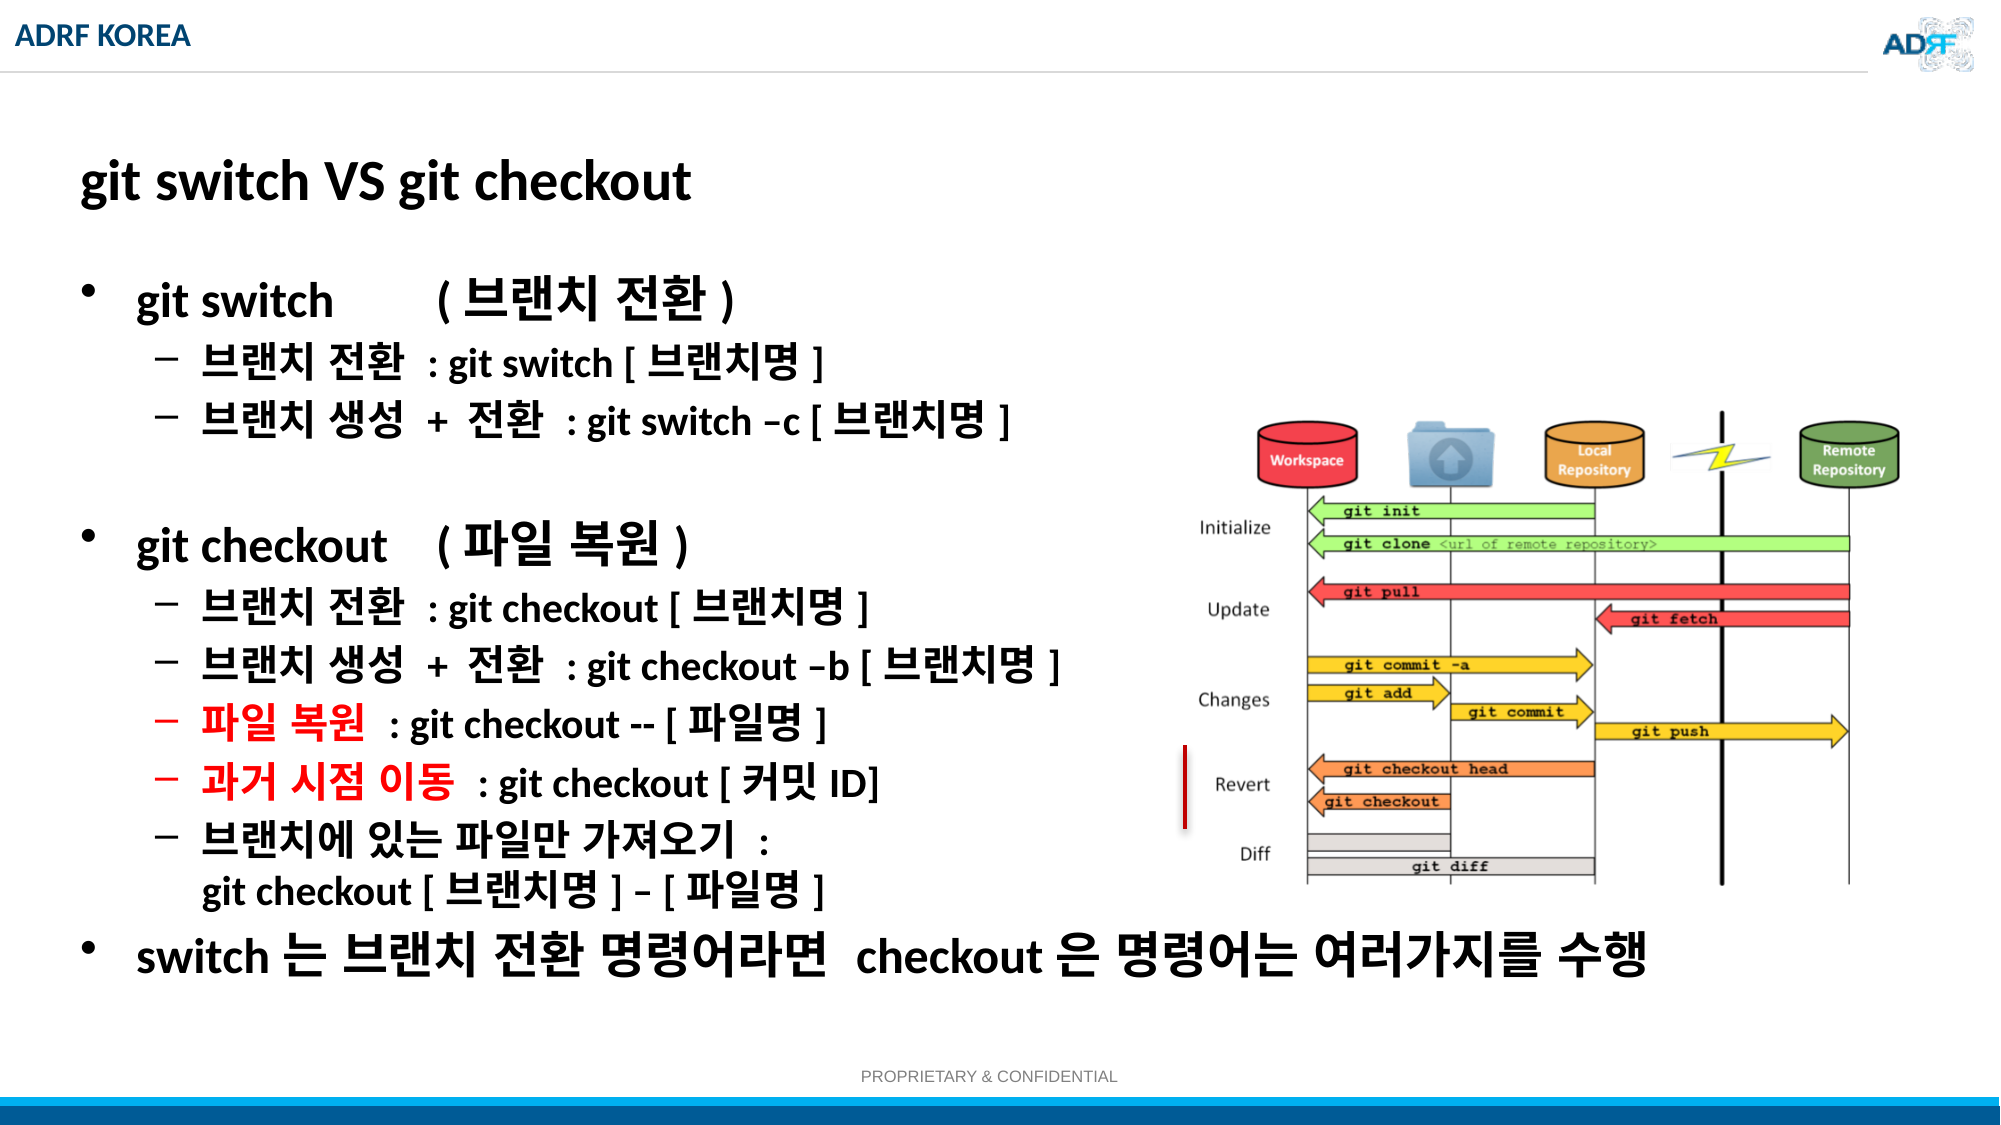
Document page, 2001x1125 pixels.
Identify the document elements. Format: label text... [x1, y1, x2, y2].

picture [1184, 410, 1901, 887]
picture [1883, 17, 1974, 72]
list git switch (브랜치 전환) 브랜치 전환 : git switch [브랜치명] 브랜치 생성 + 전환 : git switch –c [브랜치명] git checkout (파일 복원) 브랜치 전환 : git checkout [브랜치명] 브랜치 생성 + 전환 : git checkout –b [브랜치명] 파일 복원 : git checkout -- [파일명] 과거 시점 이동 : git checkout [커밋ID] 브랜치에 있는 파일만 가져오기 : git checkout [브랜치명] – [파일명] switch는 브랜치 전환 명령어라면 checkout은 명령어는 여러가지를 수행 [65, 259, 1900, 1027]
title git switch VS git checkout [65, 134, 1900, 220]
